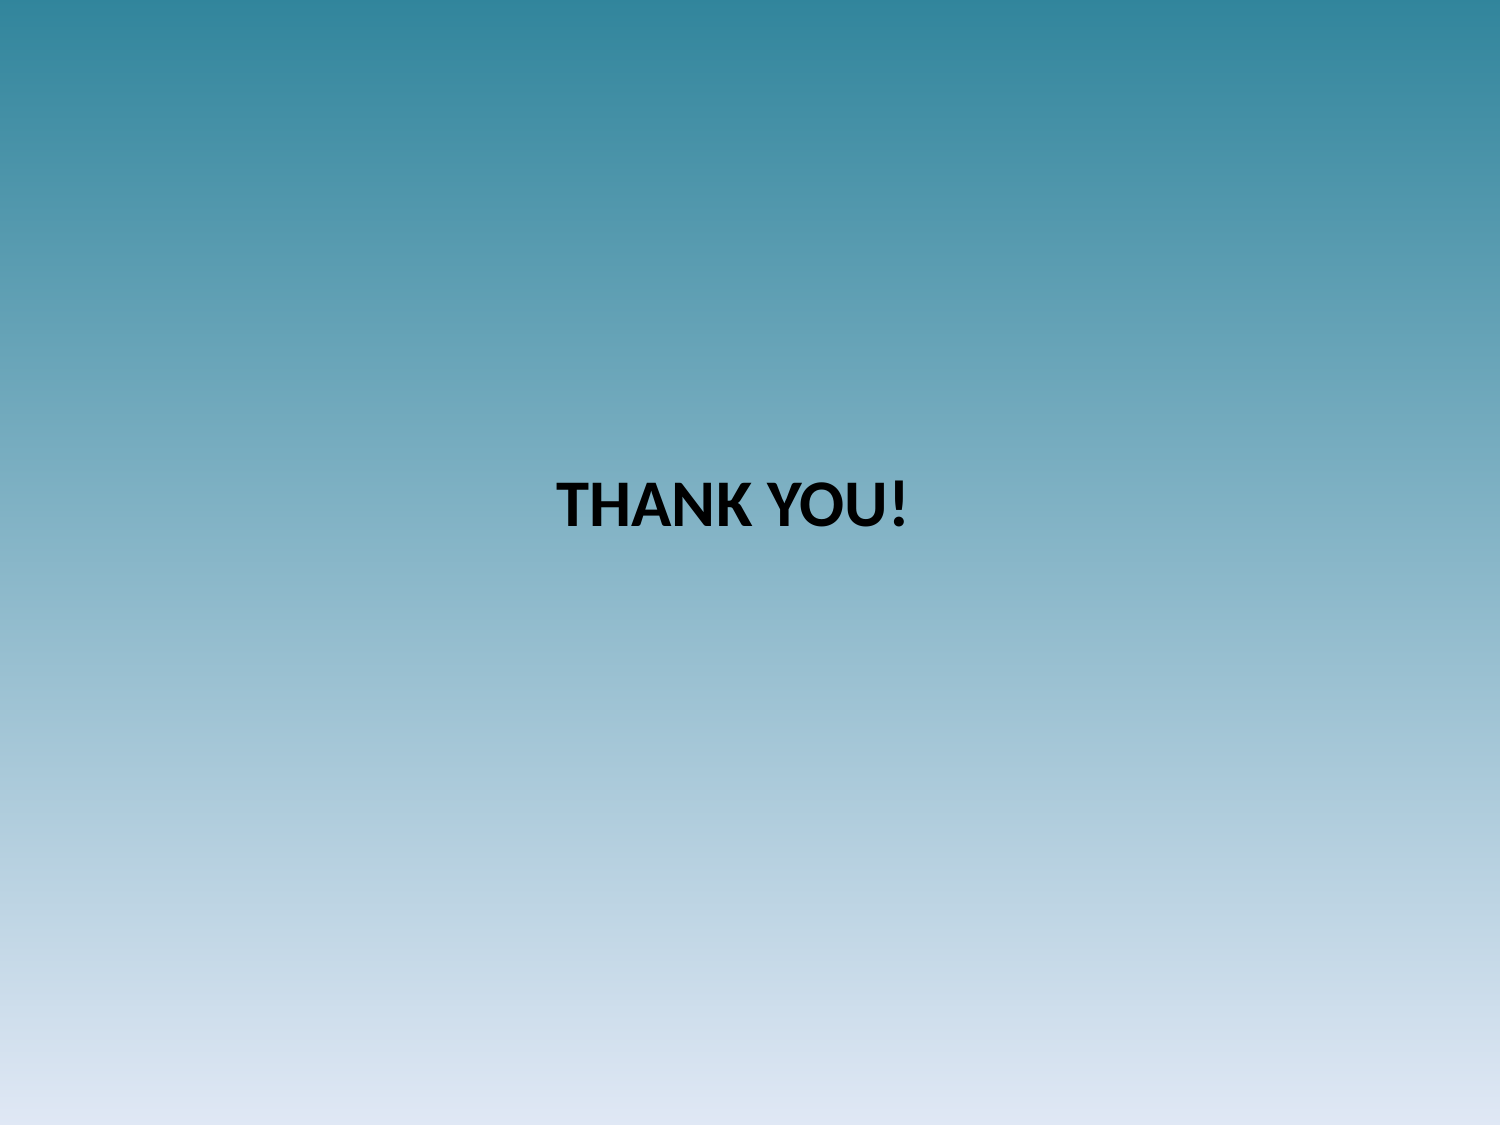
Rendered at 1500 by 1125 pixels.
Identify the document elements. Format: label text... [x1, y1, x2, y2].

list THANK YOU! [76, 172, 1427, 916]
